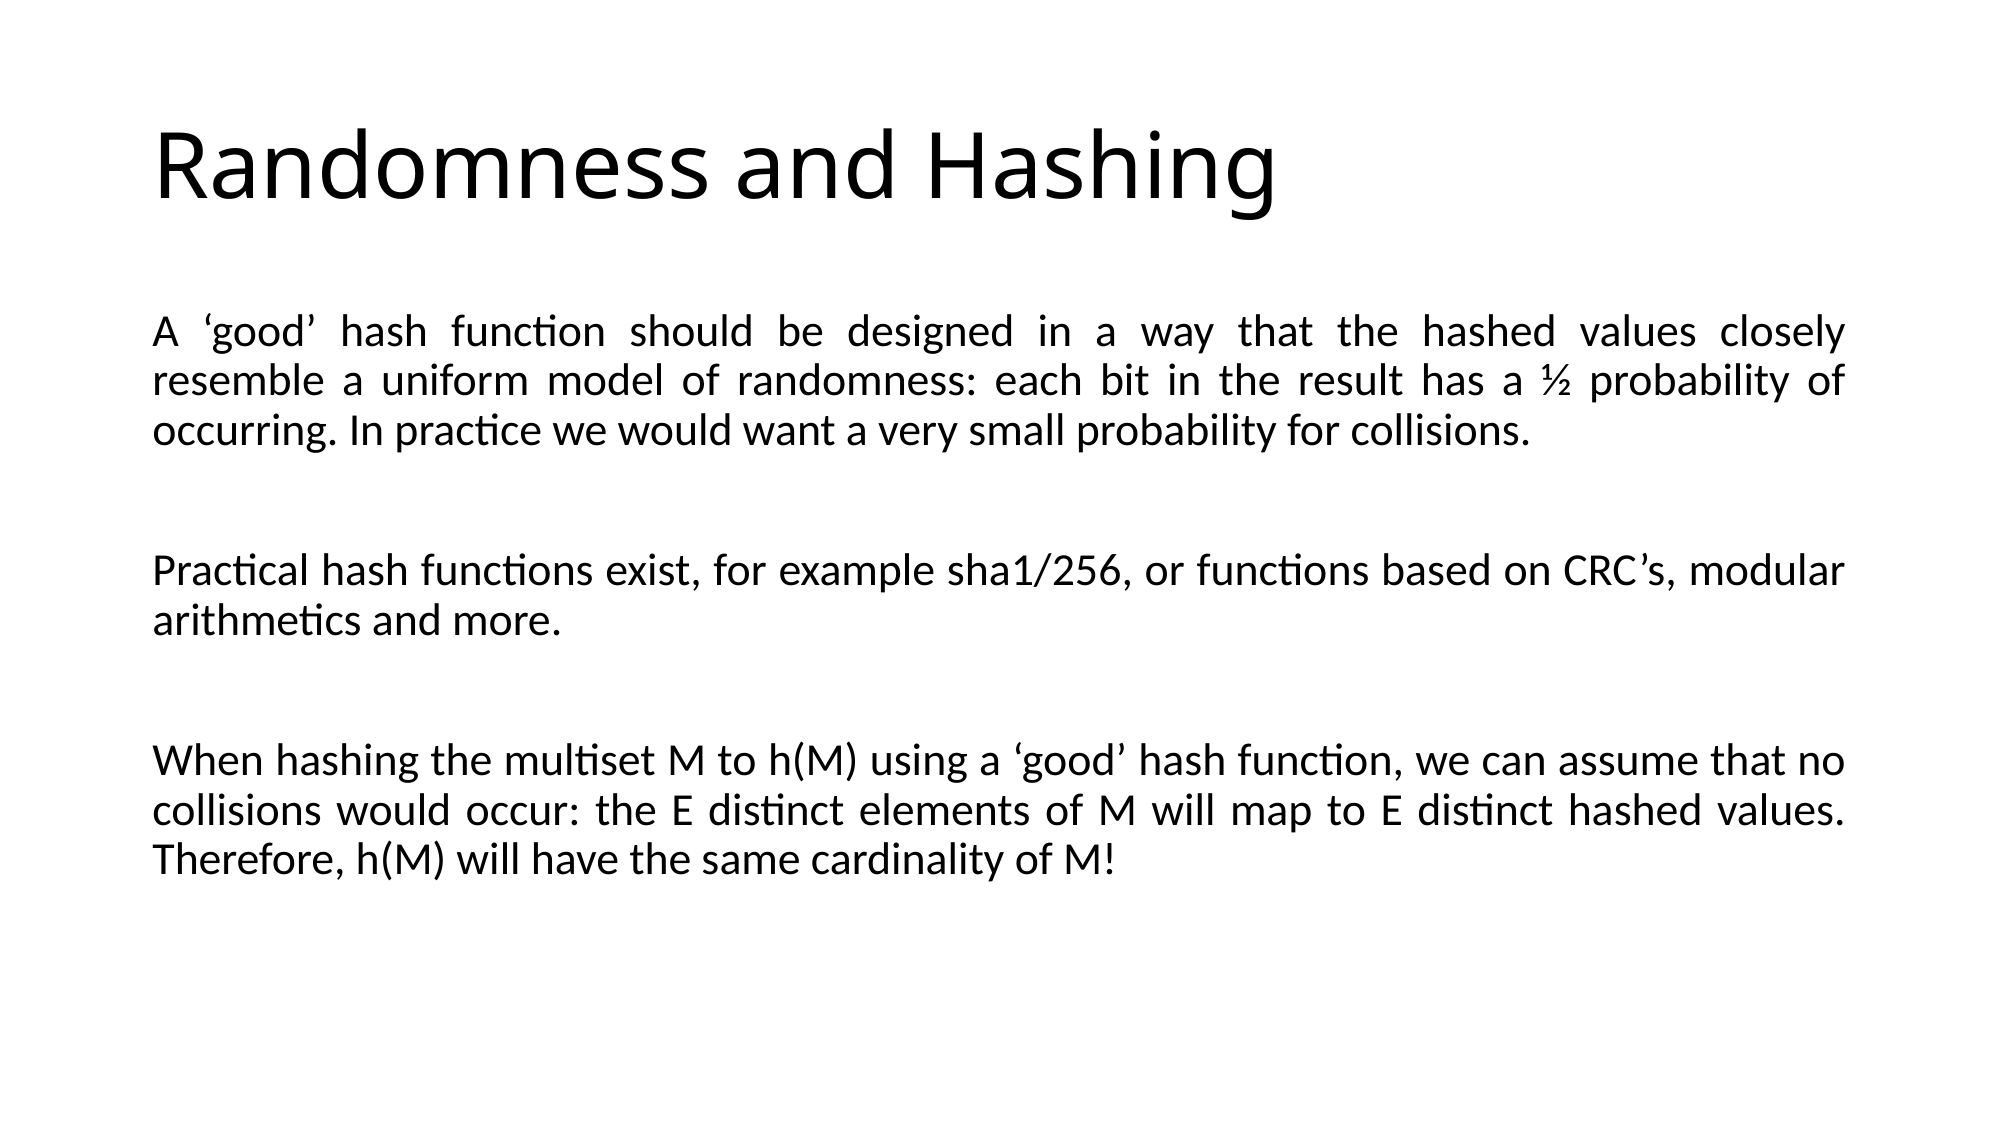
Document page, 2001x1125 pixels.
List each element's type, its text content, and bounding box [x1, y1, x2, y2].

title Randomness and Hashing [137, 59, 1863, 278]
list A ‘good’ hash function should be designed in a way that the hashed values closely resemble a uniform model of randomness: each bit in the result has a ½ probability of occurring. In practice we would want a very small probability for collisions. Practical hash functions exist, for example sha1/256, or functions based on CRC’s, modular arithmetics and more. When hashing the multiset M to h(M) using a ‘good’ hash function, we can assume that no collisions would occur: the E distinct elements of M will map to E distinct hashed values. Therefore, h(M) will have the same cardinality of M! [137, 299, 1863, 1014]
